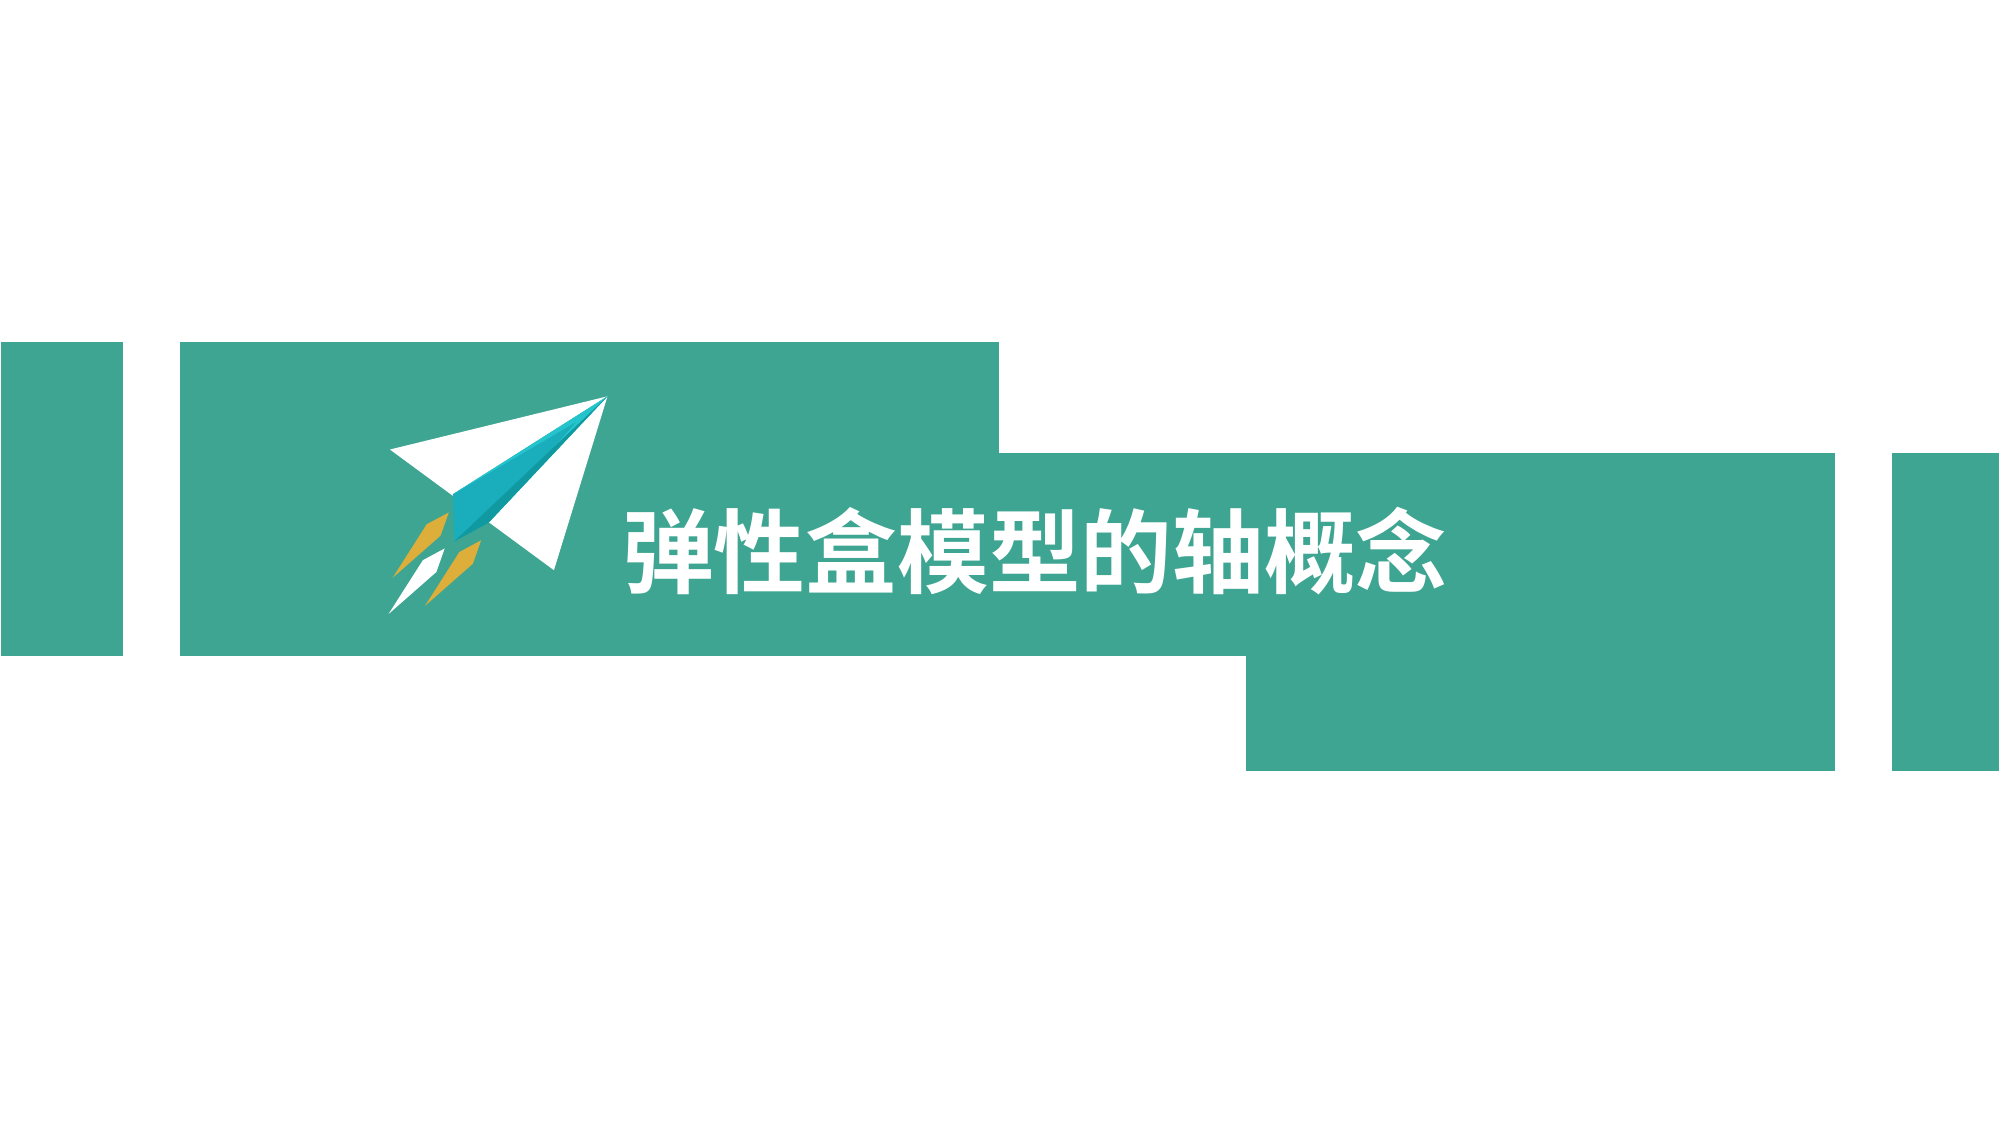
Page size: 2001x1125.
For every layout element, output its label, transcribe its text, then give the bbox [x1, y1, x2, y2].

text_box [0, 340, 125, 658]
text_box [1889, 451, 2000, 773]
text_box [177, 340, 1837, 773]
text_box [388, 396, 608, 615]
text_box 弹性盒模型的轴概念 [608, 487, 1715, 613]
